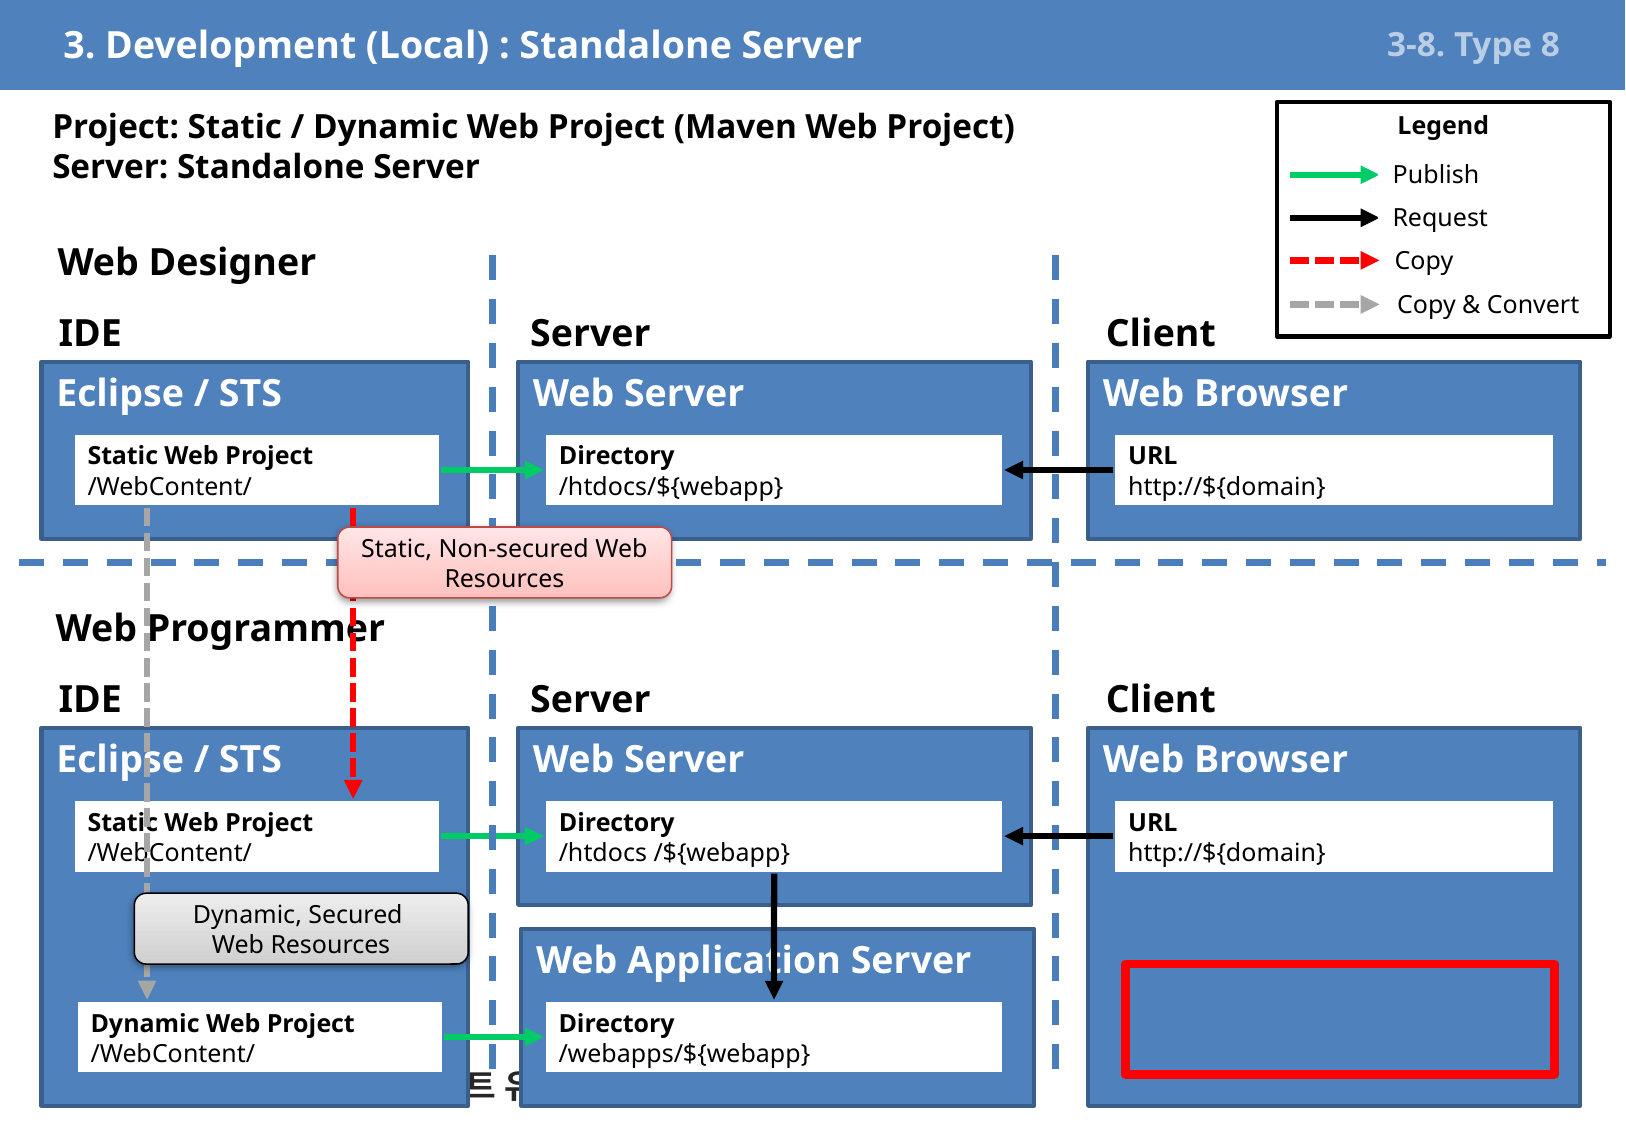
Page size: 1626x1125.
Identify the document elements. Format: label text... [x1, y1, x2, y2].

text_box 3-8. Type 8 [1371, 15, 1575, 71]
text_box Web Server [778, 845, 1033, 907]
text_box Dynamic, Secured Web Resources [151, 892, 470, 965]
text_box Web Application Server [519, 927, 1036, 1108]
text_box Web Server [516, 479, 1033, 541]
text_box Web Browser [1086, 360, 1582, 541]
text_box Web Browser [1086, 726, 1582, 1108]
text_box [1276, 101, 1610, 337]
text_box Static, Non-secured Web Resources [497, 526, 673, 561]
text_box URL http://${domain} [1111, 797, 1557, 876]
text_box IDE [43, 301, 137, 361]
text_box Eclipse / STS [39, 726, 470, 1108]
text_box Project: Static / Dynamic Web Project (Maven Web Project) Server: Standalone Server [37, 97, 1032, 193]
text_box URL http://${domain} [1111, 430, 1557, 510]
text_box Dynamic, Secured Web Resources [133, 893, 142, 965]
text_box IDE [43, 667, 137, 727]
text_box Web Server [516, 360, 1033, 468]
text_box Static, Non-secured Web Resources [357, 526, 488, 561]
text_box [1123, 962, 1557, 1077]
text_box Static, Non-secured Web Resources [497, 574, 673, 599]
text_box Static Web Project /WebContent/ [71, 797, 142, 876]
text_box Server [515, 301, 666, 361]
text_box Web Server [516, 845, 771, 907]
text_box Web Designer [42, 230, 332, 290]
text_box Static, Non-secured Web Resources [357, 574, 488, 599]
text_box Client [1091, 301, 1231, 361]
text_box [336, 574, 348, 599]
text_box Client [1091, 667, 1231, 727]
text_box Web Server [516, 726, 1033, 834]
text_box Directory /htdocs /${webapp} [542, 797, 1007, 876]
text_box Dynamic Web Project /WebContent/ [74, 997, 447, 1077]
text_box Eclipse / STS [39, 360, 470, 541]
text_box Directory /webapps/${webapp} [542, 997, 1006, 1077]
text_box Directory /htdocs/${webapp} [542, 430, 1007, 510]
text_box Web Programmer [357, 607, 401, 657]
text_box Server [515, 667, 666, 727]
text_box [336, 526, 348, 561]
text_box Static Web Project /WebContent/ [151, 797, 443, 876]
text_box 3. Development (Local) : Standalone Server [48, 13, 878, 73]
text_box Web Programmer [151, 596, 348, 657]
text_box Static Web Project /WebContent/ [71, 430, 443, 510]
text_box Web Programmer [40, 596, 142, 657]
